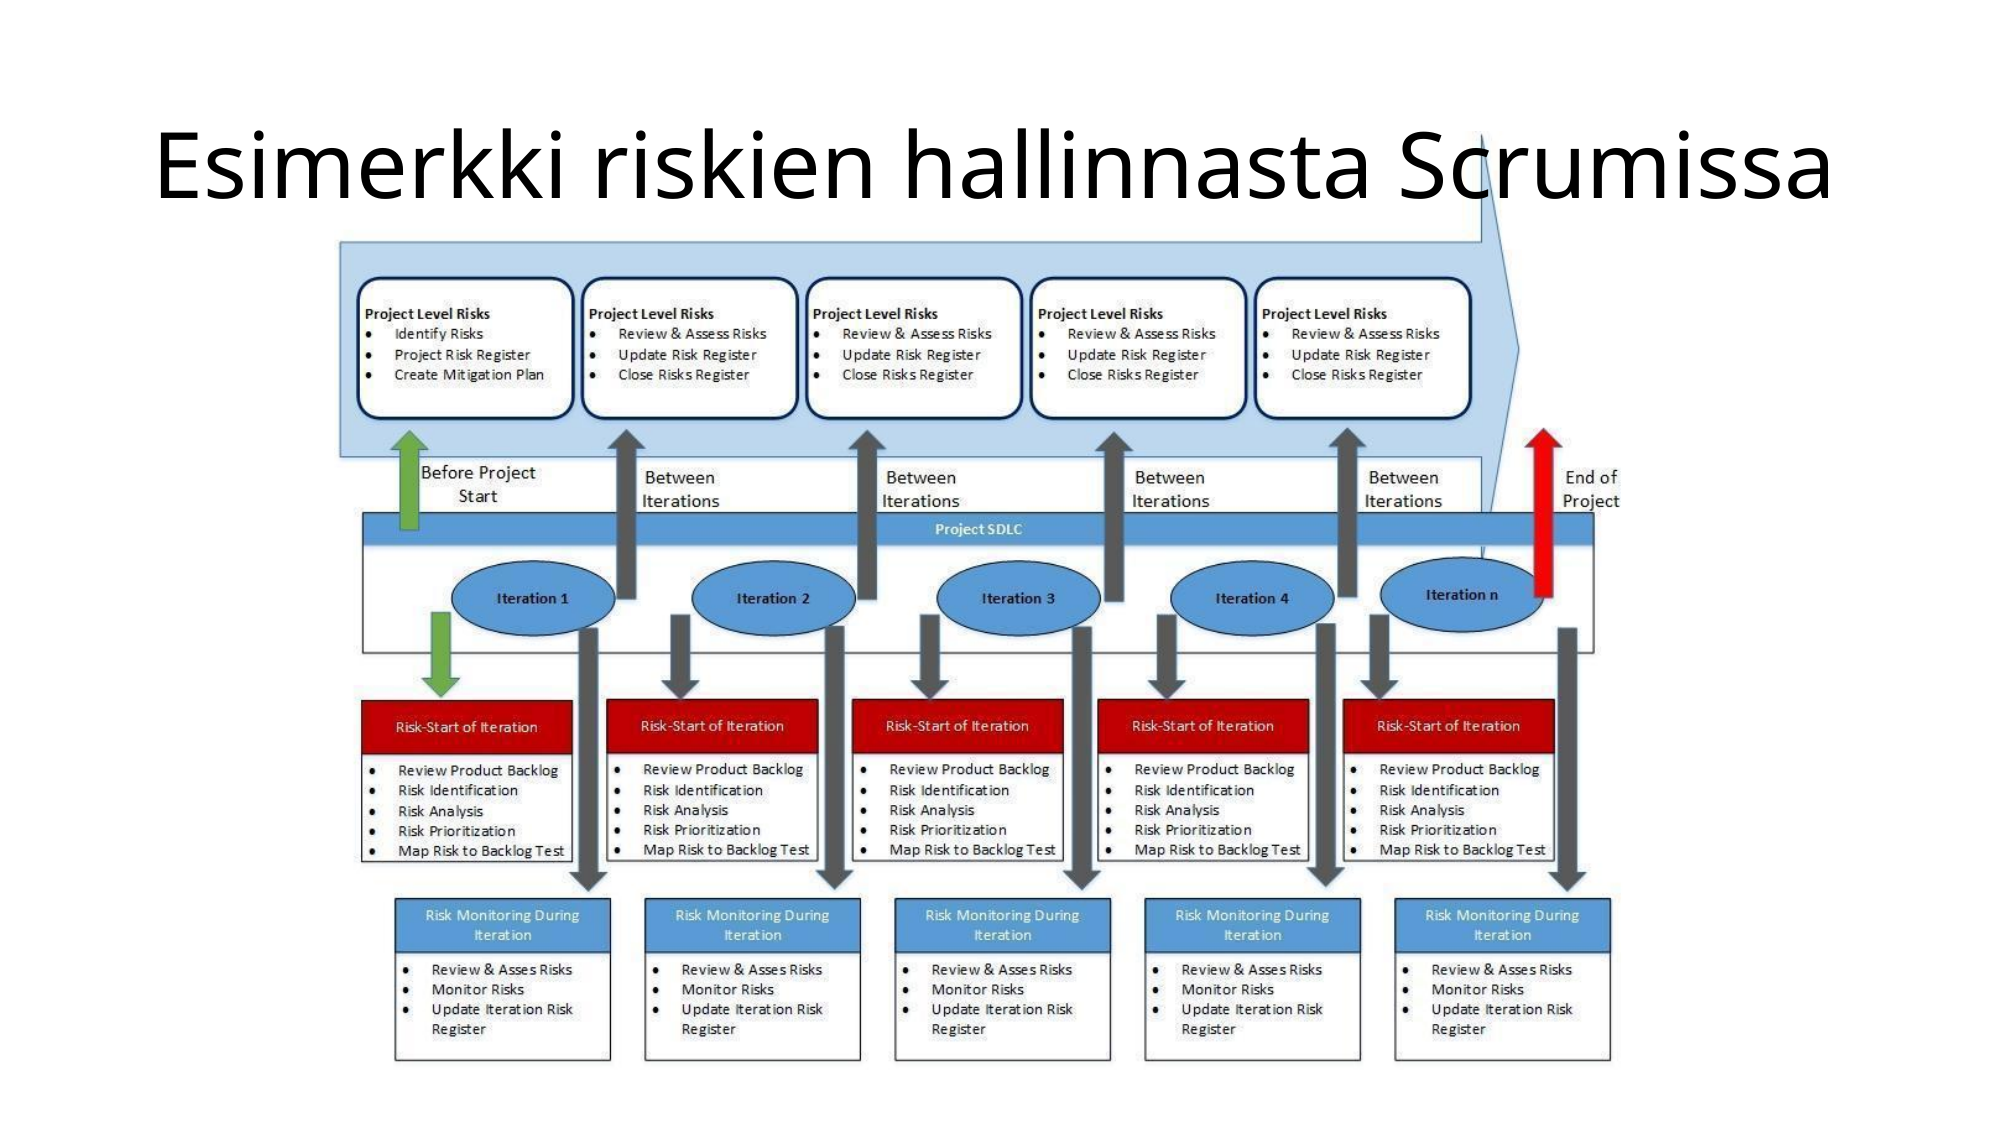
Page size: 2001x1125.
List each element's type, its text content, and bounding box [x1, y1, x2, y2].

title Esimerkki riskien hallinnasta Scrumissa [137, 59, 1863, 278]
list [334, 131, 1632, 1070]
